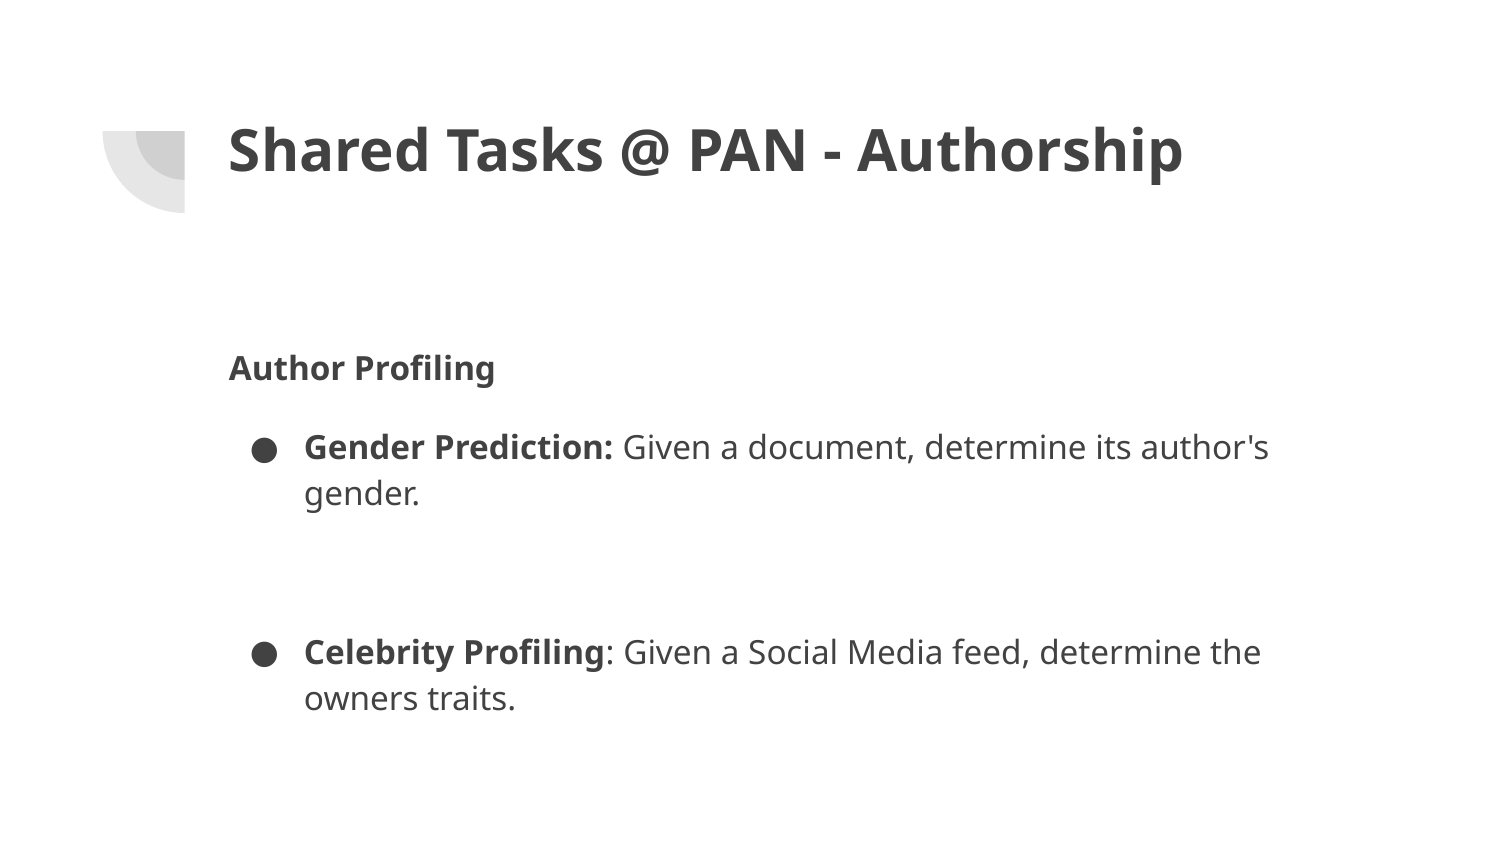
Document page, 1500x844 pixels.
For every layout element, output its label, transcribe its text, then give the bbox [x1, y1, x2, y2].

list Author Profiling Gender Prediction: Given a document, determine its author's gender. Celebrity Profiling: Given a Social Media feed, determine the owners traits. [213, 326, 1368, 744]
title Shared Tasks @ PAN - Authorship [213, 98, 1368, 263]
